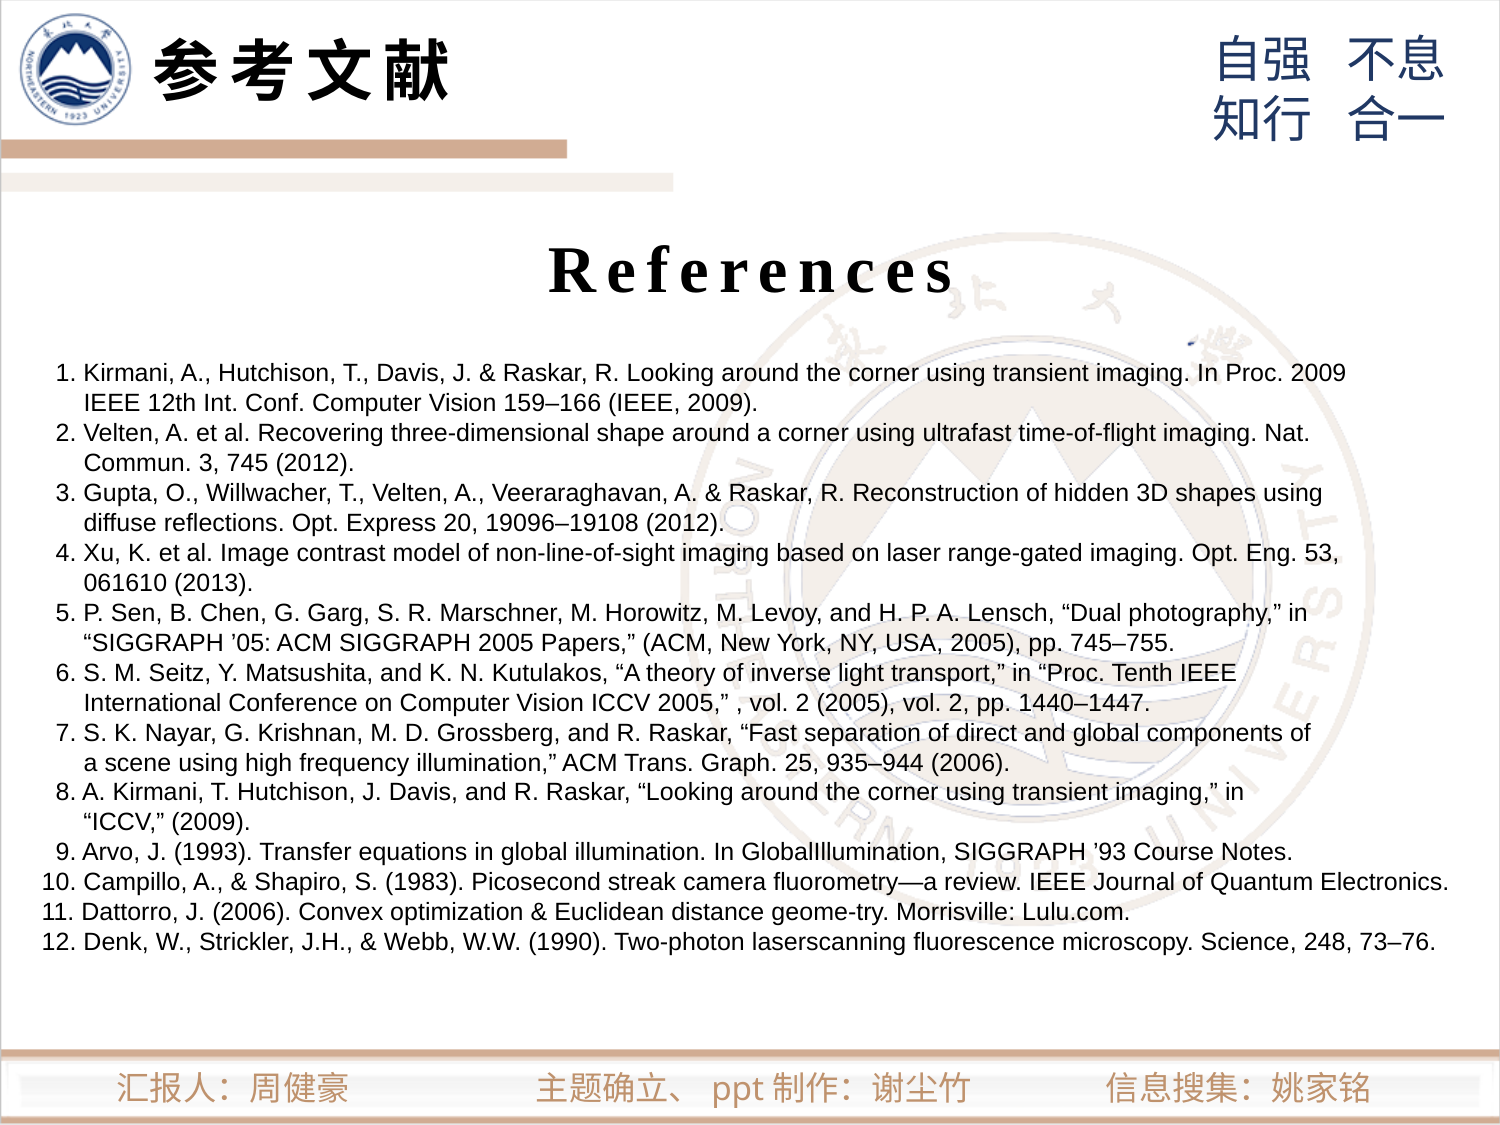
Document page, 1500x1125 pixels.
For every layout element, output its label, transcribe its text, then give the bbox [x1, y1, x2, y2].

picture [0, 0, 1500, 1125]
text_box 1. Kirmani, A., Hutchison, T., Davis, J. & Raskar, R. Looking around the corner using transient imaging. In Proc. 2009 IEEE 12th Int. Conf. Computer Vision 159–166 (IEEE, 2009). 2. Velten, A. et al. Recovering three-dimensional shape around a corner using ultrafast time-of-flight imaging. Nat. Commun. 3, 745 (2012). 3. Gupta, O., Willwacher, T., Velten, A., Veeraraghavan, A. & Raskar, R. Reconstruction of hidden 3D shapes using diffuse reflections. Opt. Express 20, 19096–19108 (2012). 4. Xu, K. et al. Image contrast model of non-line-of-sight imaging based on laser range-gated imaging. Opt. Eng. 53, 061610 (2013). 5. P. Sen, B. Chen, G. Garg, S. R. Marschner, M. Horowitz, M. Levoy, and H. P. A. Lensch, “Dual photography,” in “SIGGRAPH ’05: ACM SIGGRAPH 2005 Papers,” (ACM, New York, NY, USA, 2005), pp. 745–755. 6. S. M. Seitz, Y. Matsushita, and K. N. Kutulakos, “A theory of inverse light transport,” in “Proc. Tenth IEEE International Conference on Computer Vision ICCV 2005,” , vol. 2 (2005), vol. 2, pp. 1440–1447. 7. S. K. Nayar, G. Krishnan, M. D. Grossberg, and R. Raskar, “Fast separation of direct and global components of a scene using high frequency illumination,” ACM Trans. Graph. 25, 935–944 (2006). 8. A. Kirmani, T. Hutchison, J. Davis, and R. Raskar, “Looking around the corner using transient imaging,” in “ICCV,” (2009). 9. Arvo, J. (1993). Transfer equations in global illumination. In GlobalIllumination, SIGGRAPH ’93 Course Notes. 10. Campillo, A., & Shapiro, S. (1983). Picosecond streak camera ﬂuorometry—a review. IEEE Journal of Quantum Electronics. 11. Dattorro, J. (2006). Convex optimization & Euclidean distance geome-try. Morrisville: Lulu.com. 12. Denk, W., Strickler, J.H., & Webb, W.W. (1990). Two-photon laserscanning ﬂuorescence microscopy. Science, 248, 73–76. [26, 349, 1473, 963]
text_box 参考文献 [131, 24, 471, 118]
text_box References [521, 221, 979, 315]
